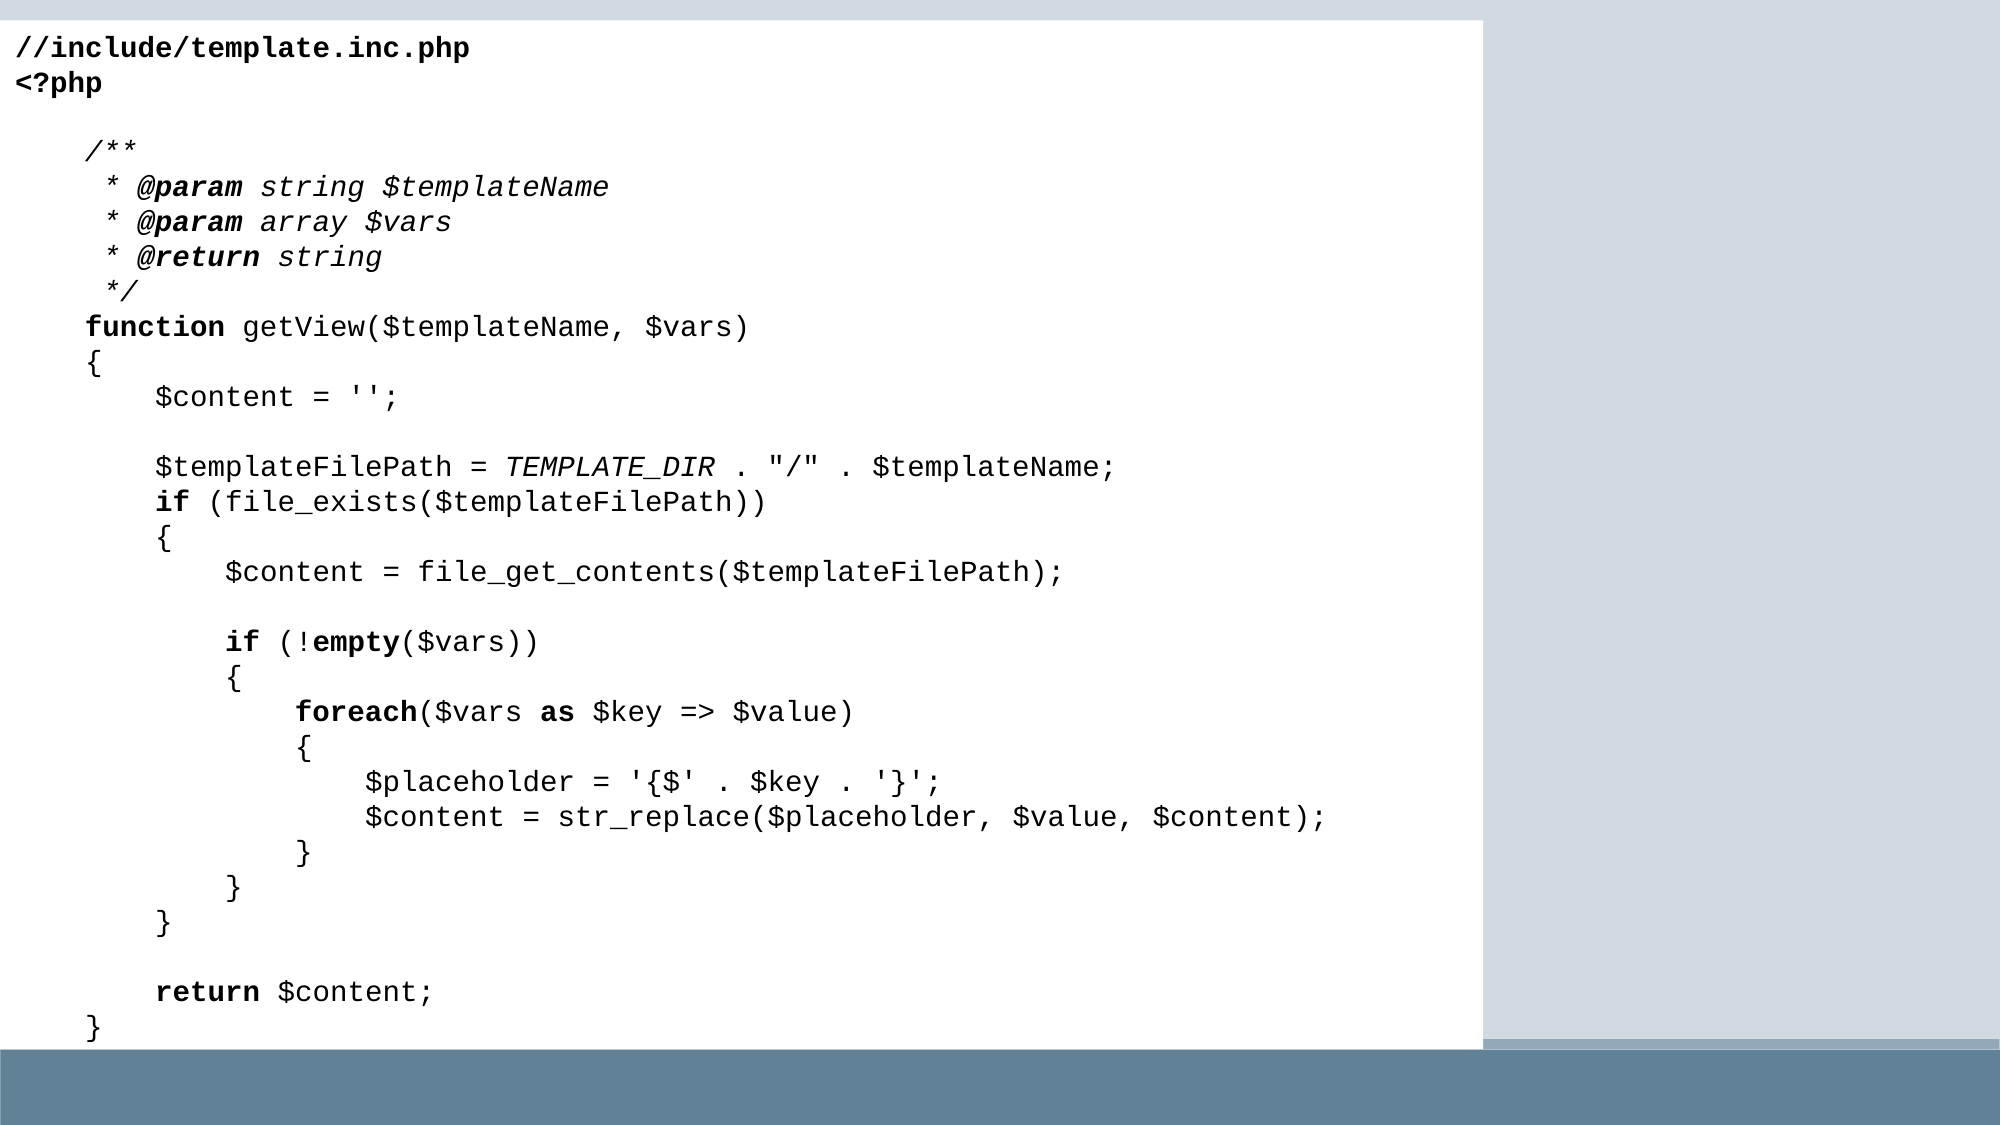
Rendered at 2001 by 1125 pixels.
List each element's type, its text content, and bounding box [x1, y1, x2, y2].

text_box //include/template.inc.php <?php /** * @param string $templateName * @param array $vars * @return string */ function getView($templateName, $vars) { $content = ''; $templateFilePath = TEMPLATE_DIR . "/" . $templateName; if (file_exists($templateFilePath)) { $content = file_get_contents($templateFilePath); if (!empty($vars)) { foreach($vars as $key => $value) { $placeholder = '{$' . $key . '}'; $content = str_replace($placeholder, $value, $content); } } } return $content; } [0, 20, 1484, 1050]
